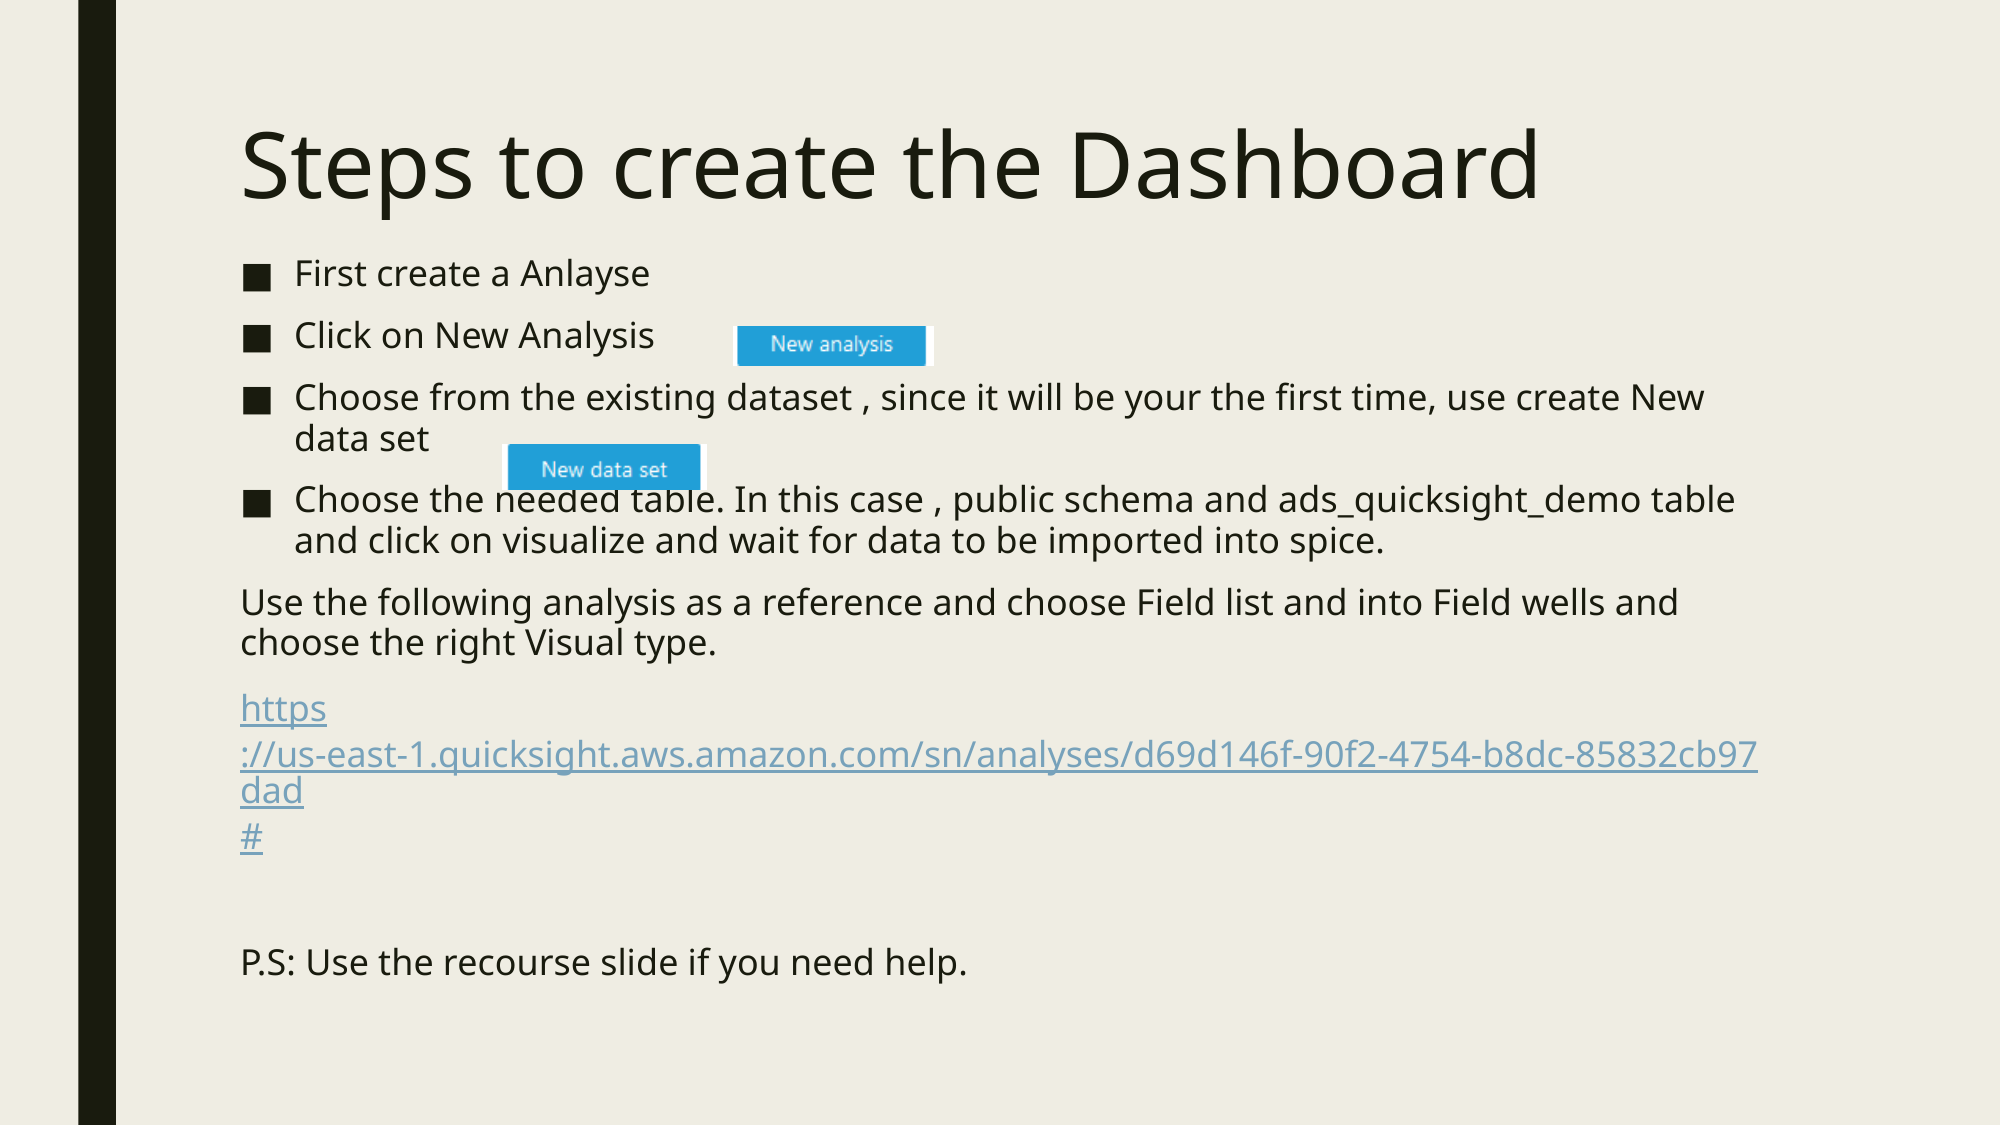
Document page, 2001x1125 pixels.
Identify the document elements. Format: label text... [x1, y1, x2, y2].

list First create a Anlayse Click on New Analysis Choose from the existing dataset , since it will be your the first time, use create New data set Choose the needed table. In this case , public schema and ads_quicksight_demo table and click on visualize and wait for data to be imported into spice. Use the following analysis as a reference and choose Field list and into Field wells and choose the right Visual type. https://us-east-1.quicksight.aws.amazon.com/sn/analyses/d69d146f-90f2-4754-b8dc-85832cb97dad# P.S: Use the recourse slide if you need help. [225, 246, 1800, 958]
picture [502, 444, 707, 490]
picture [733, 326, 934, 366]
title Steps to create the Dashboard [225, 112, 1800, 246]
